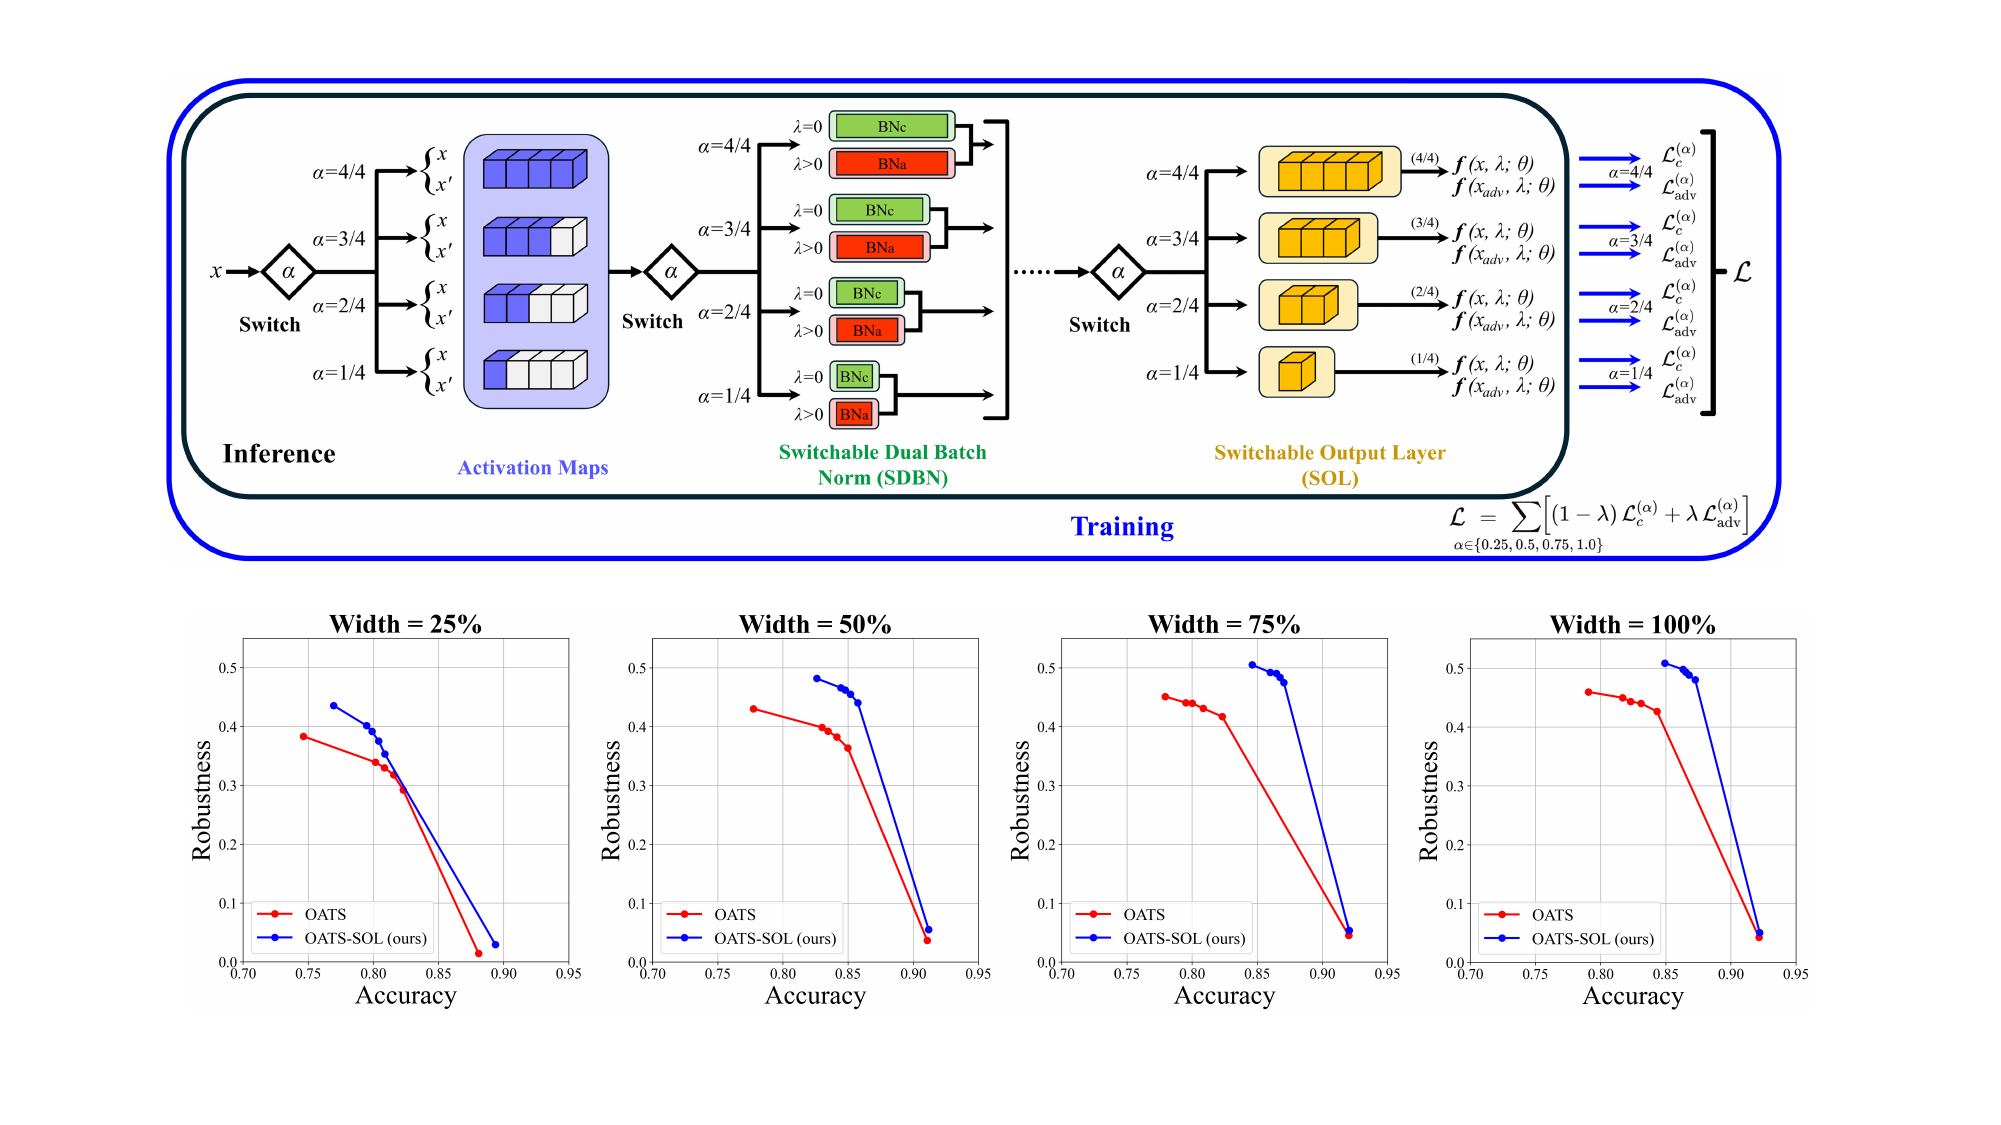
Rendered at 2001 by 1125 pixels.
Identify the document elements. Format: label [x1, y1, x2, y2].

text_box [163, 76, 1810, 1012]
